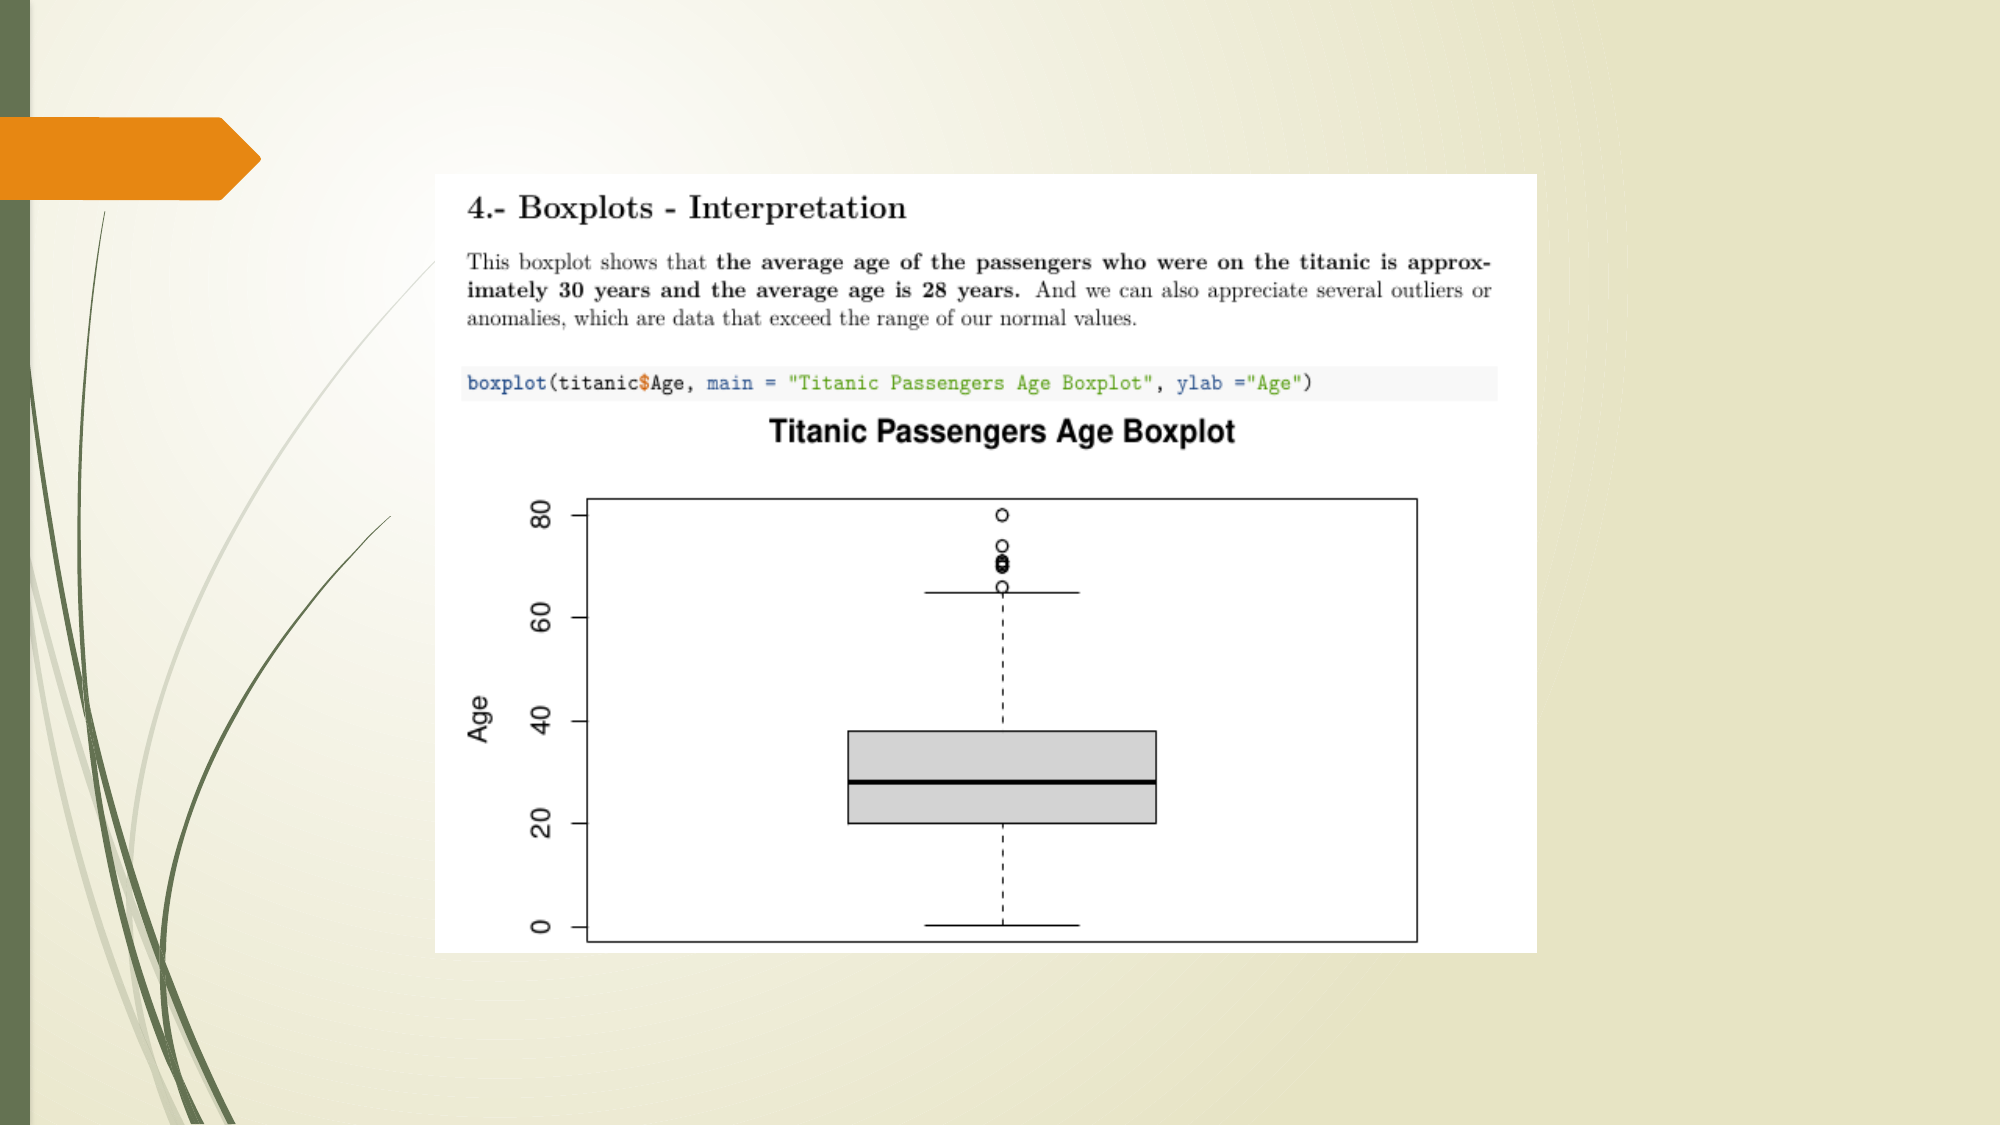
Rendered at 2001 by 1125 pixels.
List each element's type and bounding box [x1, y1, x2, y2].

picture [435, 174, 1538, 953]
